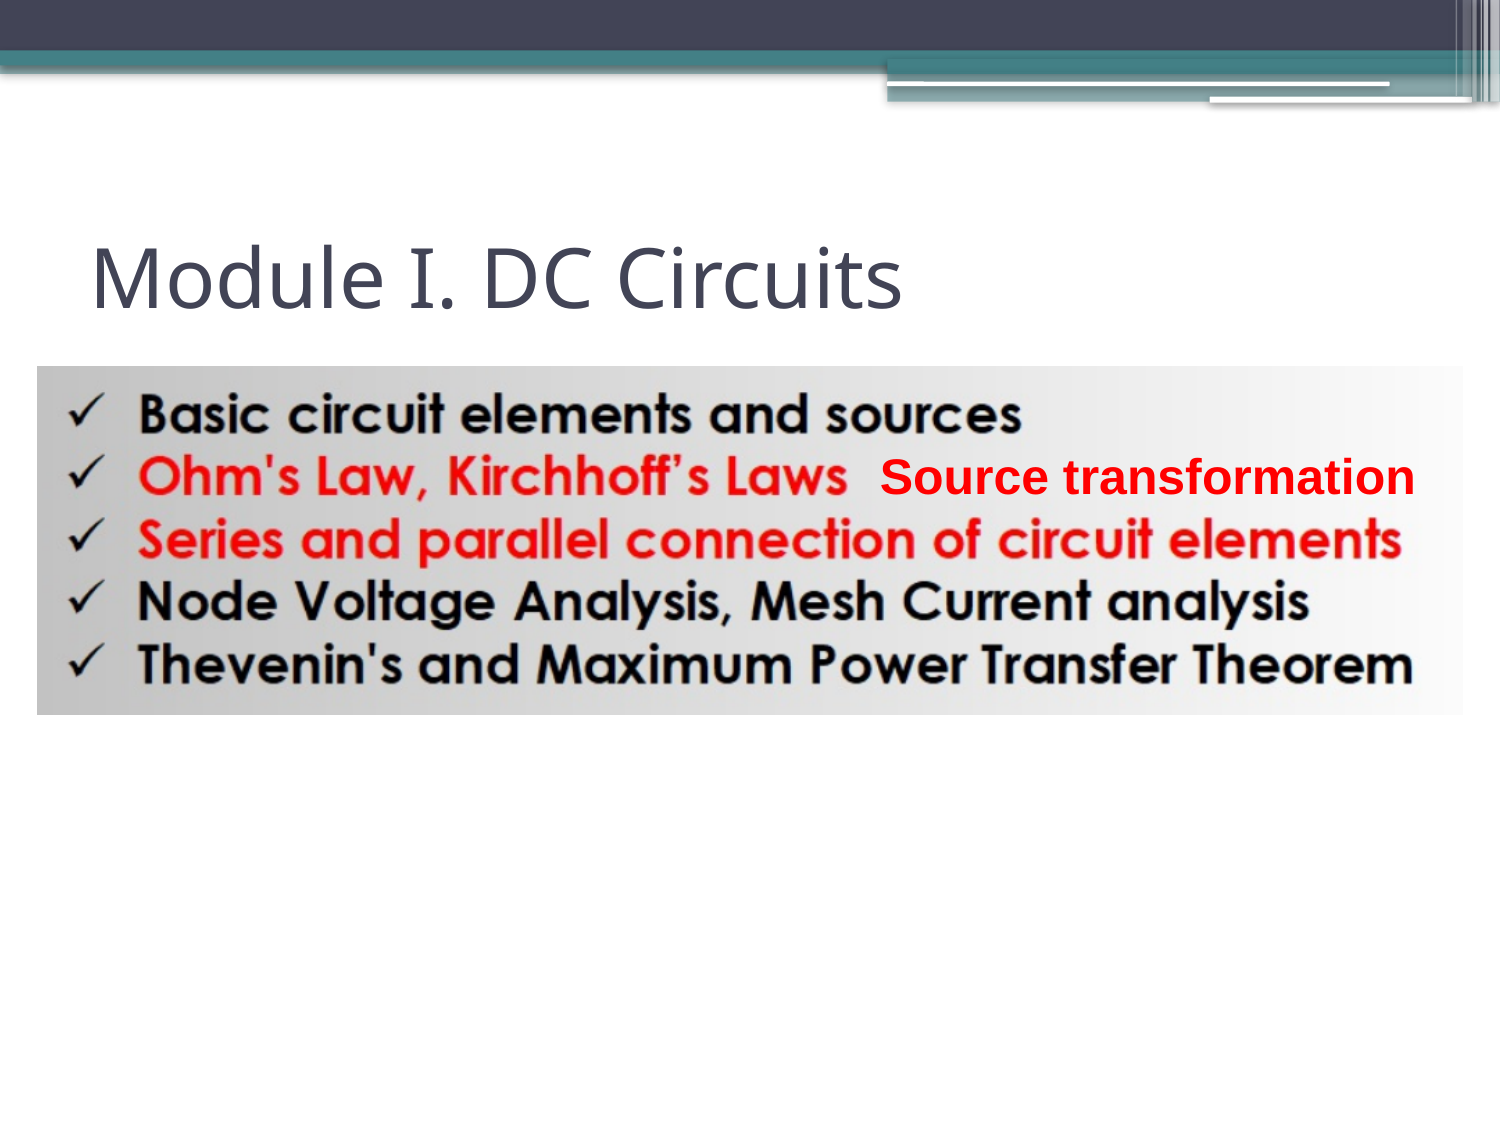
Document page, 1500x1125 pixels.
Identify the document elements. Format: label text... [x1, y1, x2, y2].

picture [37, 366, 1463, 715]
title Module I. DC Circuits [75, 187, 1425, 363]
